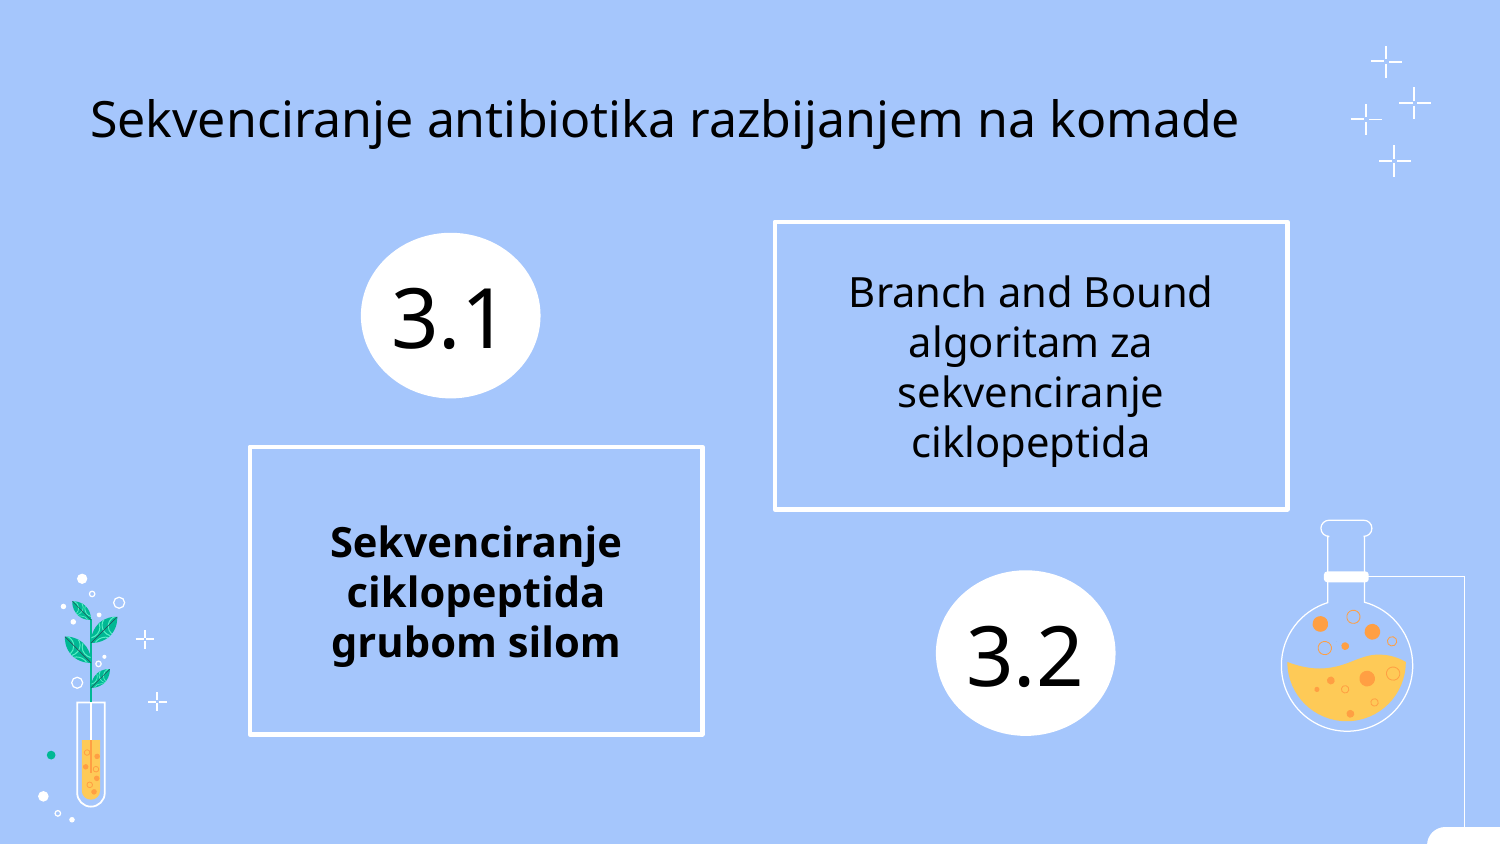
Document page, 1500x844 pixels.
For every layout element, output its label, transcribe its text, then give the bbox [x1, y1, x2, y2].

title Sekvenciranje antibiotika razbijanjem na komade [75, 72, 1382, 185]
title Branch and Bound algoritam za sekvenciranje ciklopeptida [774, 221, 1288, 510]
text_box 3.2 [937, 571, 1113, 735]
text_box 3.1 [362, 234, 538, 397]
title Sekvenciranje ciklopeptida grubom silom [249, 446, 703, 735]
